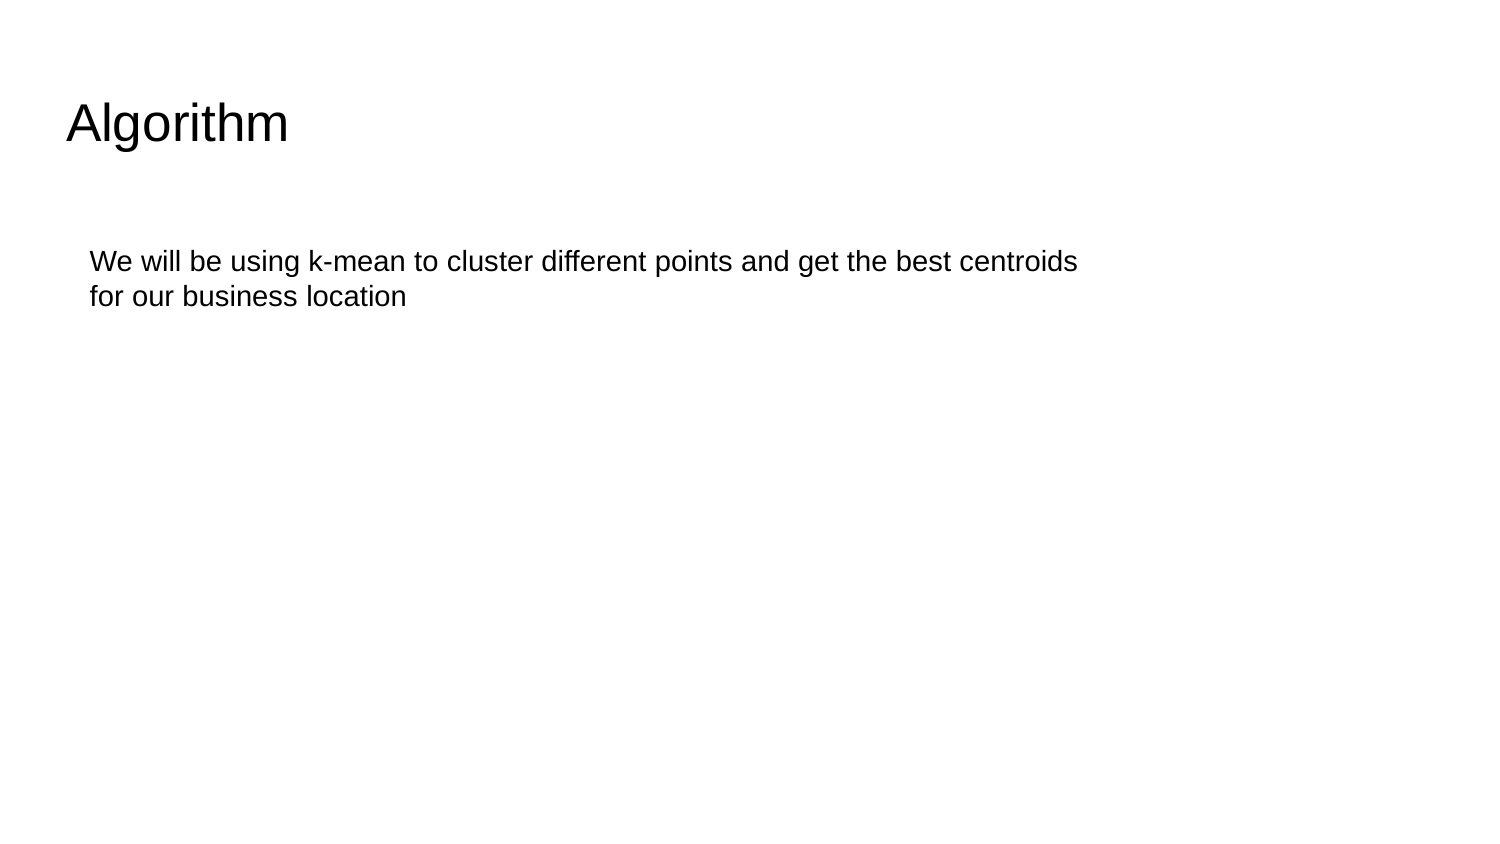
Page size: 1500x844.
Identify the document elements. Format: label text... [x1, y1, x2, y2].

text_box We will be using k-mean to cluster different points and get the best centroids for our business location [74, 227, 1122, 328]
title Algorithm [51, 72, 1449, 167]
